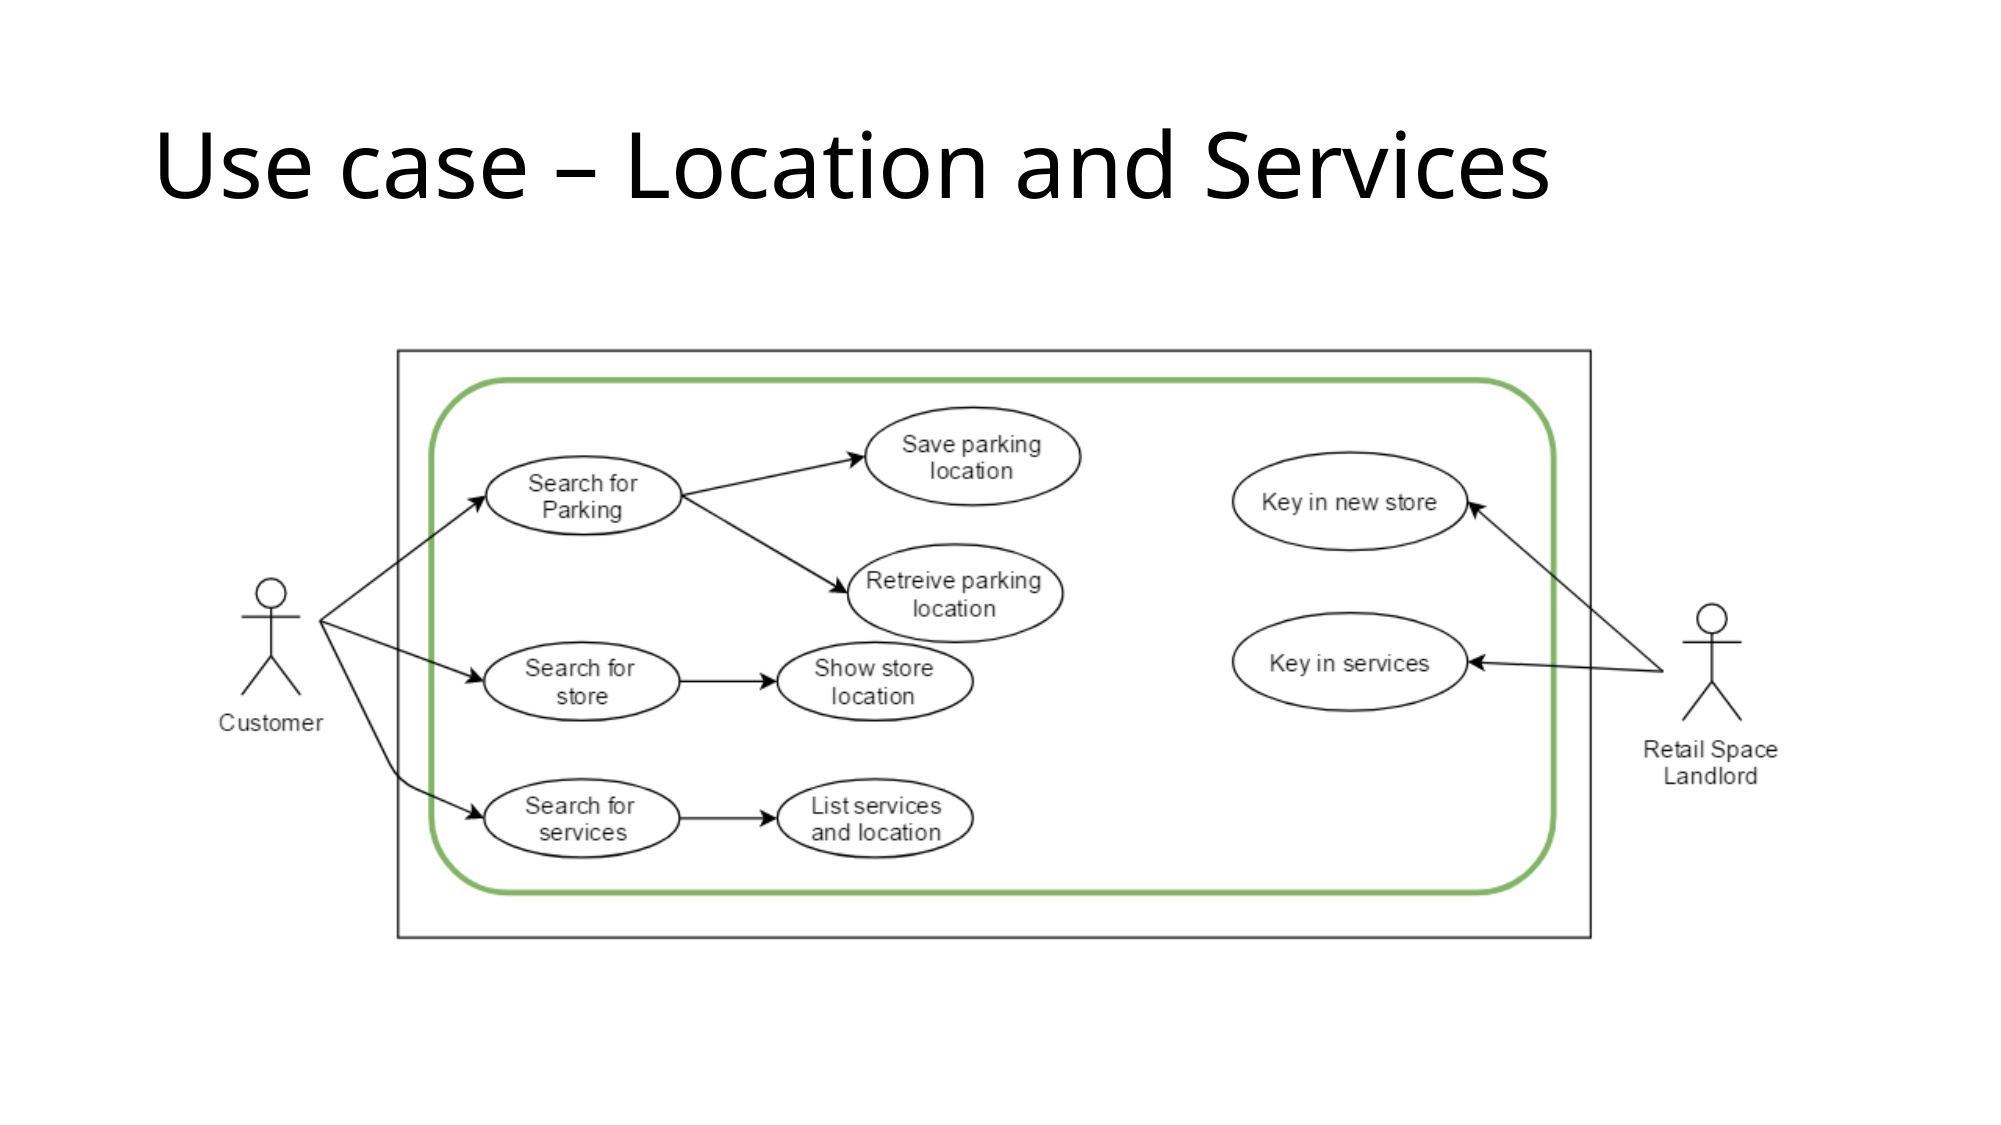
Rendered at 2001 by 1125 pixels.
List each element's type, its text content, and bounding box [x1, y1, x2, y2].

title Use case – Location and Services [137, 59, 1863, 278]
picture [211, 332, 1789, 980]
